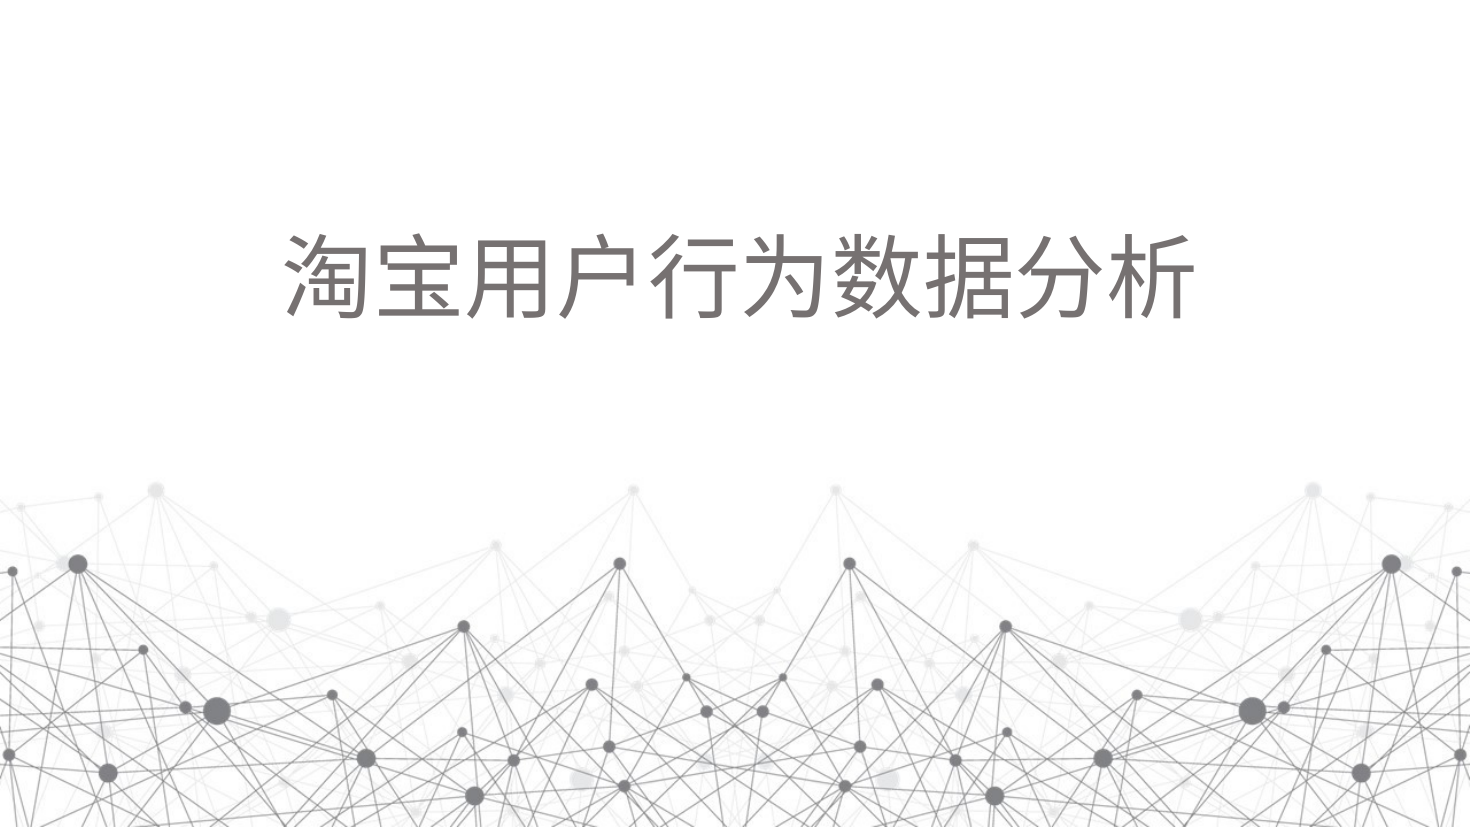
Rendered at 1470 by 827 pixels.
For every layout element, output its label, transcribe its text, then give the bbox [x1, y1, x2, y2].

picture [0, 0, 1470, 827]
text_box 淘宝用户行为数据分析 [266, 212, 1214, 338]
